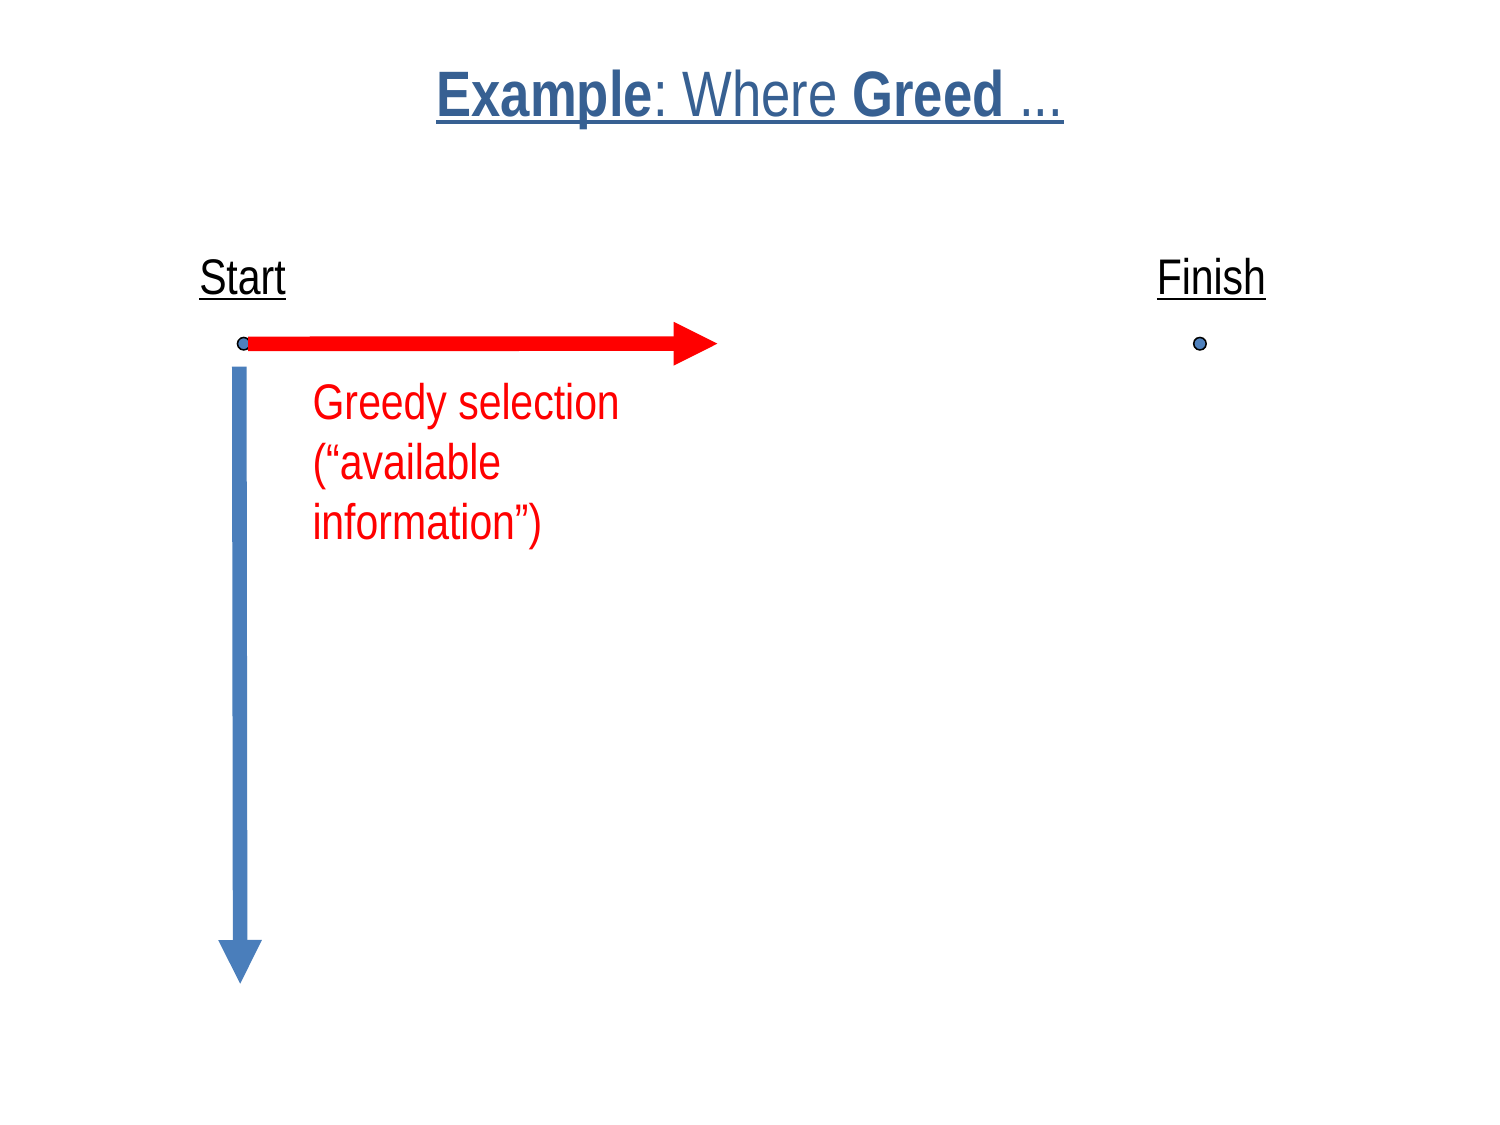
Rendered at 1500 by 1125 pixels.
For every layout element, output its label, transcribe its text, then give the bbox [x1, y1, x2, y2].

text_box Finish [1142, 237, 1281, 313]
text_box Start [184, 237, 302, 313]
text_box Greedy selection (“available information”) [297, 362, 635, 558]
text_box [1193, 337, 1207, 350]
text_box [237, 337, 248, 350]
title Example: Where Greed ... [75, 45, 1425, 138]
